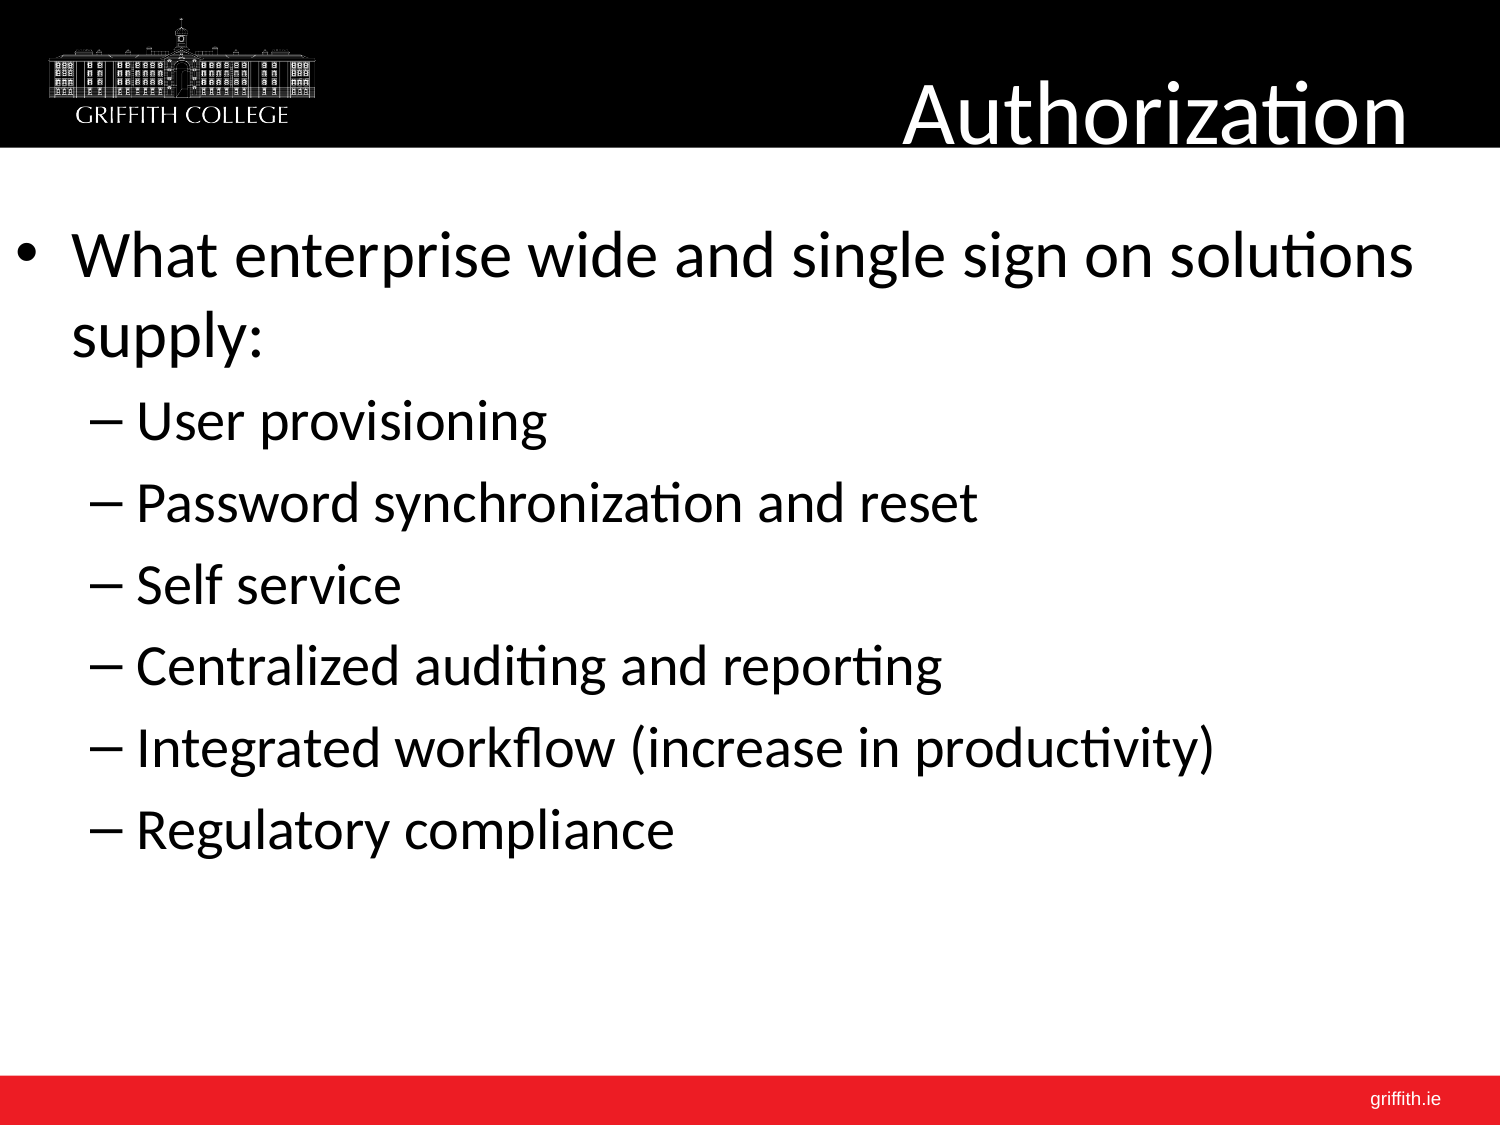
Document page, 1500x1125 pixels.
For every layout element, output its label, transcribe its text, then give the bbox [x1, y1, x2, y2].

title Authorization [75, 45, 1425, 203]
picture [21, 0, 341, 187]
list What enterprise wide and single sign on solutions supply: User provisioning Password synchronization and reset Self service Centralized auditing and reporting Integrated workflow (increase in productivity) Regulatory compliance [0, 203, 1450, 938]
